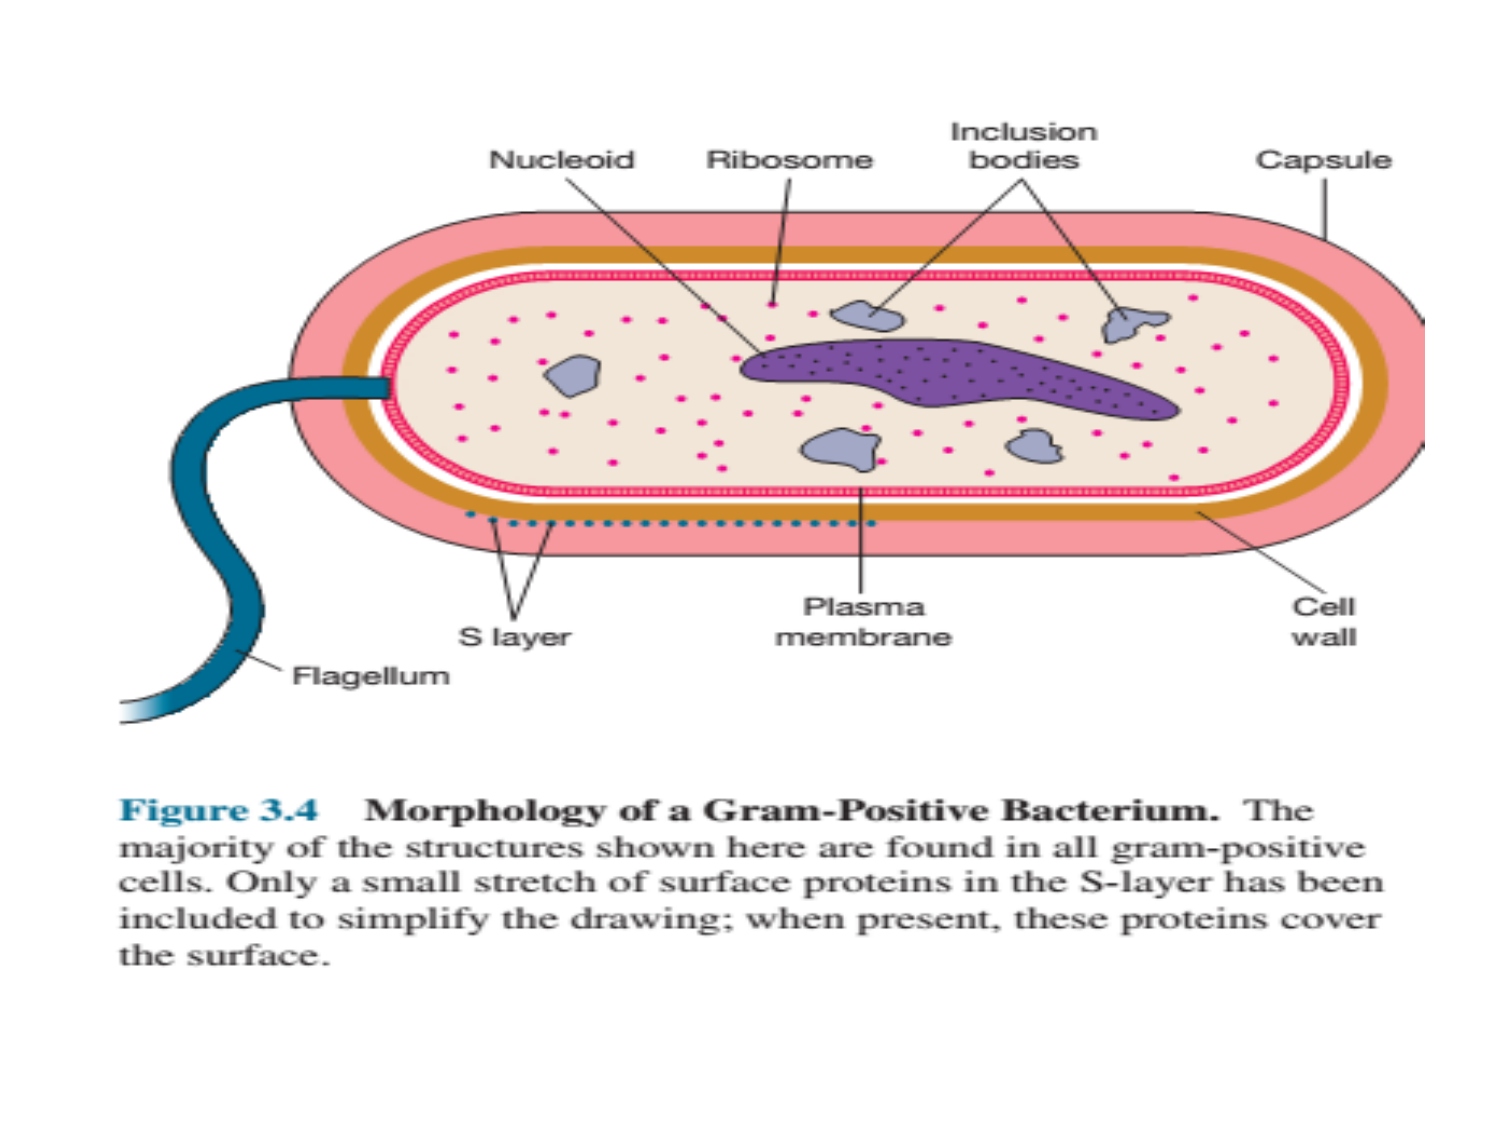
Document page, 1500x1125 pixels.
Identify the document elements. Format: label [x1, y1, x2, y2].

list [37, 47, 1426, 997]
